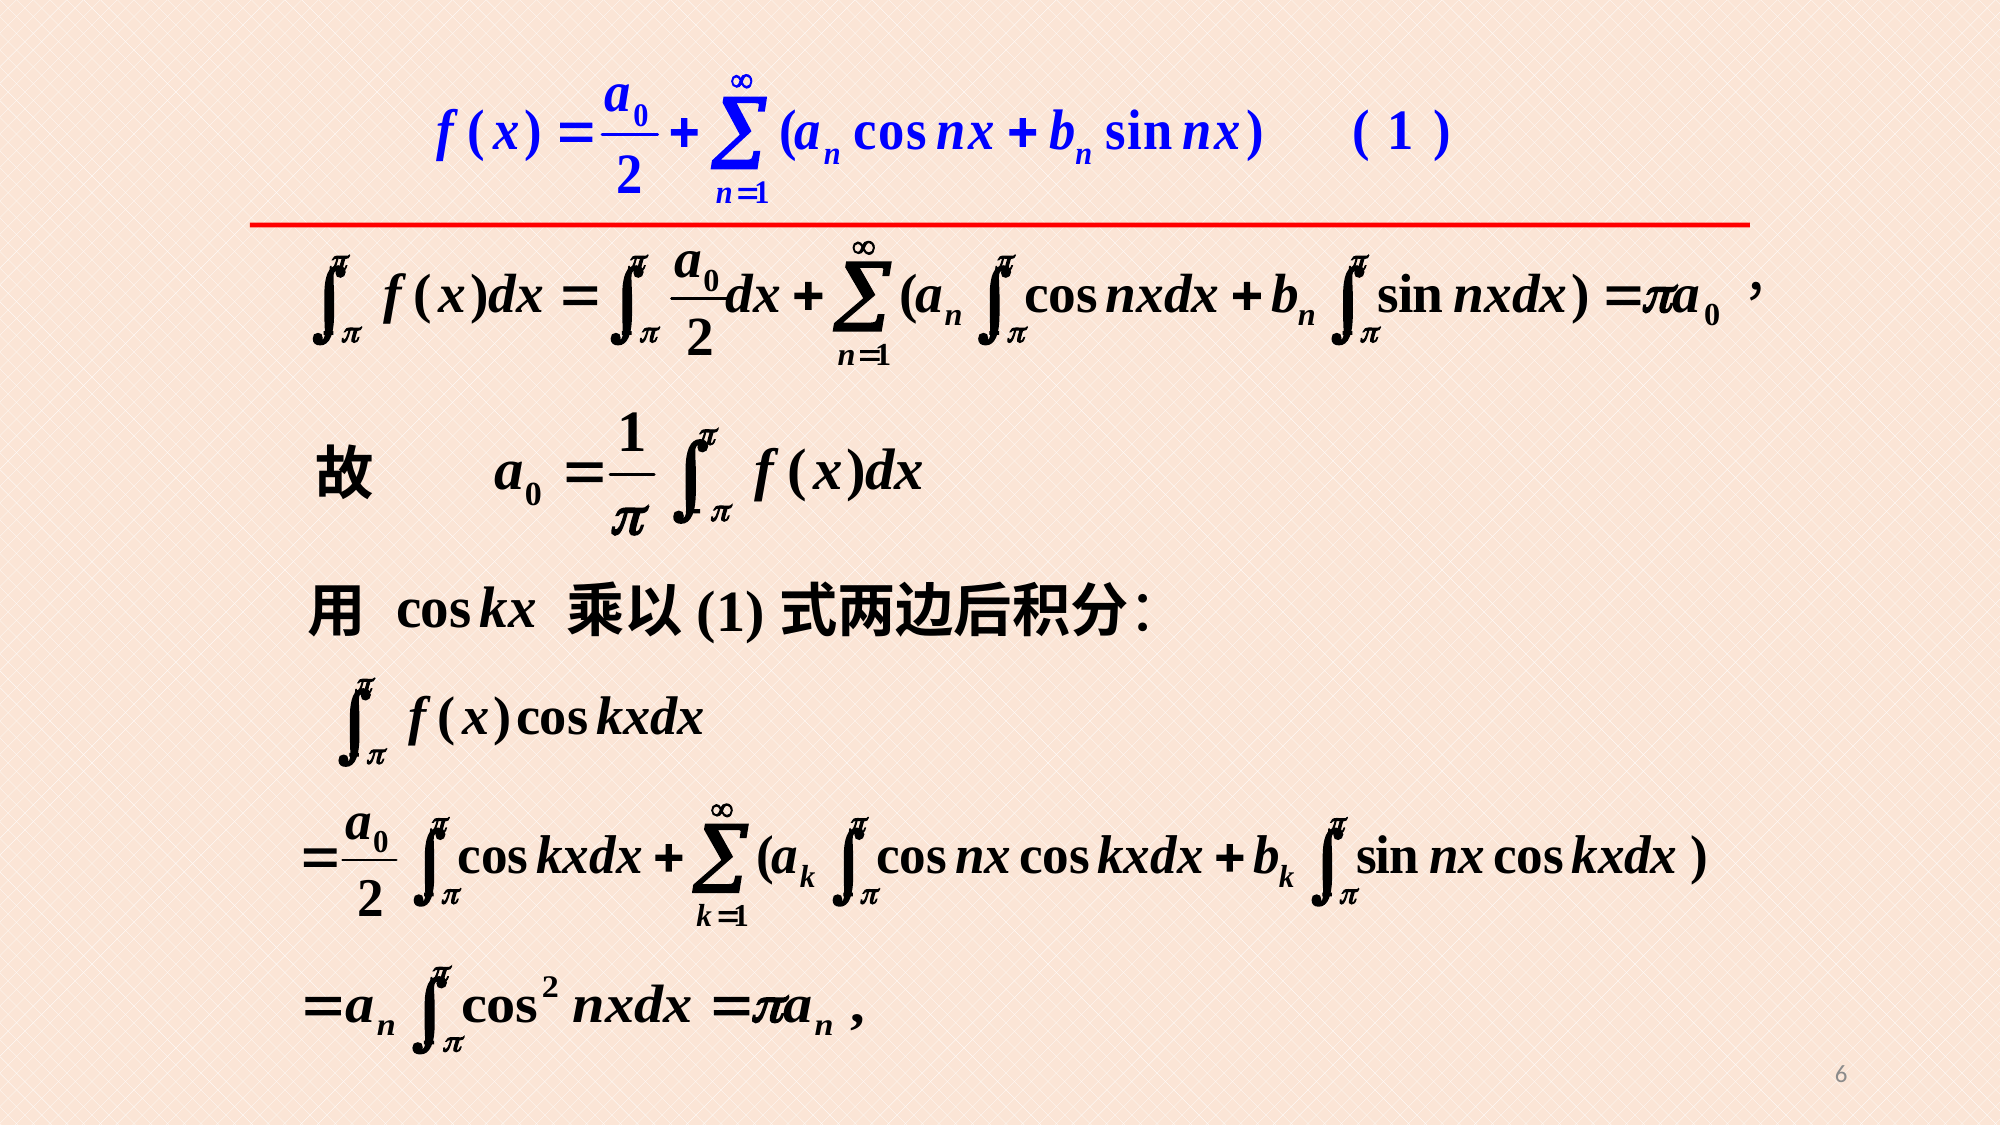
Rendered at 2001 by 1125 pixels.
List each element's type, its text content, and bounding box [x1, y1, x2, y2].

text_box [292, 564, 1203, 651]
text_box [295, 219, 1956, 429]
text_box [416, 54, 1459, 213]
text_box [321, 657, 717, 775]
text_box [291, 945, 875, 1063]
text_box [291, 782, 1719, 938]
slide_number 6 [1412, 1042, 1863, 1103]
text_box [299, 392, 938, 549]
